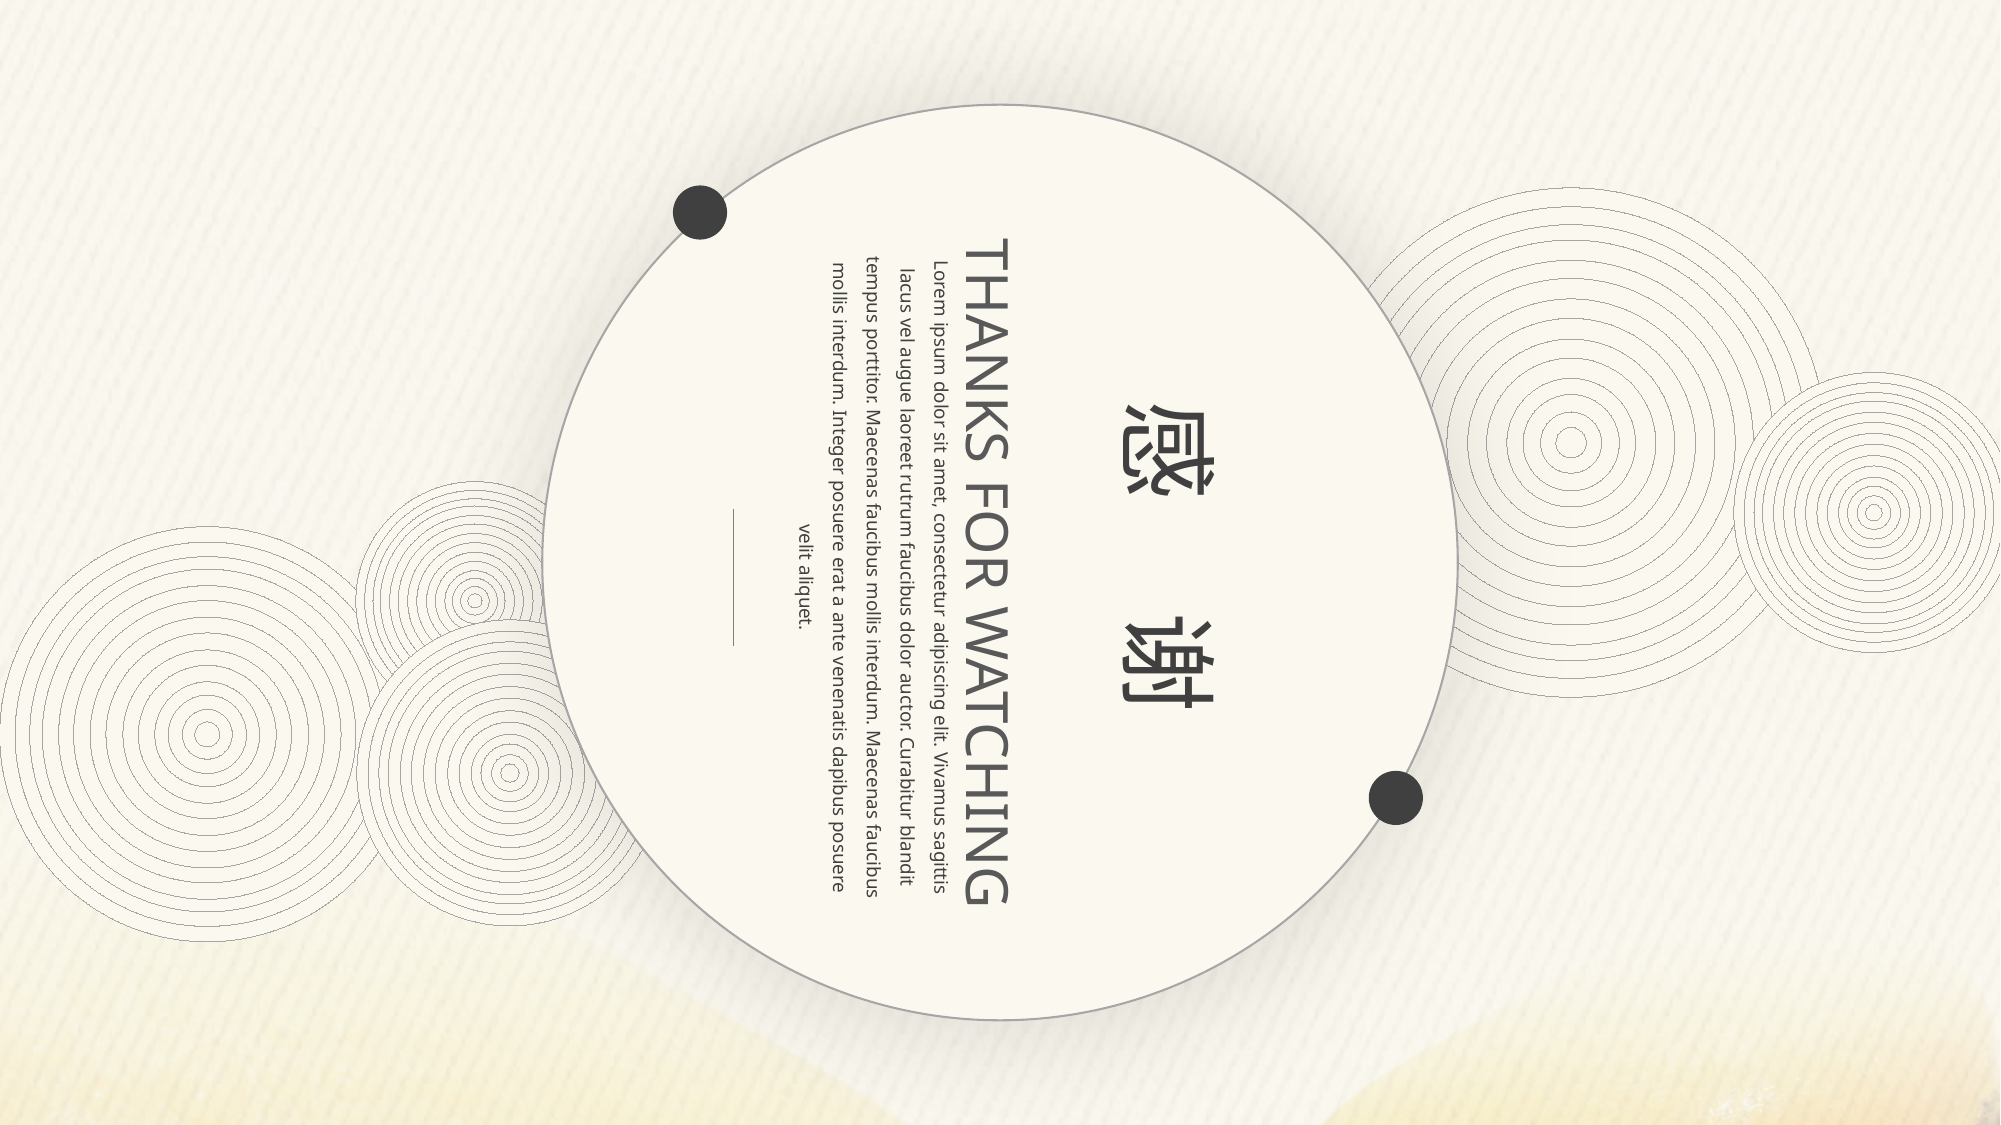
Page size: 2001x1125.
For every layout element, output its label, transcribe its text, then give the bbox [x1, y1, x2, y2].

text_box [355, 481, 595, 720]
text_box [0, 526, 415, 942]
text_box [671, 184, 729, 241]
text_box [1367, 769, 1424, 827]
text_box Lorem ipsum dolor sit amet, consectetur adipiscing elit. Vivamus sagittis lacus vel augue laoreet rutrum faucibus dolor auctor. Curabitur blandit tempus porttitor. Maecenas faucibus mollis interdum. Maecenas faucibus mollis interdum. Integer posuere erat a ante venenatis dapibus posuere velit aliquet. [809, 233, 972, 922]
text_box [1316, 187, 1826, 698]
text_box 感 谢 [1086, 375, 1238, 739]
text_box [1733, 372, 2000, 653]
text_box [356, 619, 663, 926]
text_box [548, 103, 1439, 1022]
text_box THANKS FOR WATCHING [938, 231, 1040, 924]
